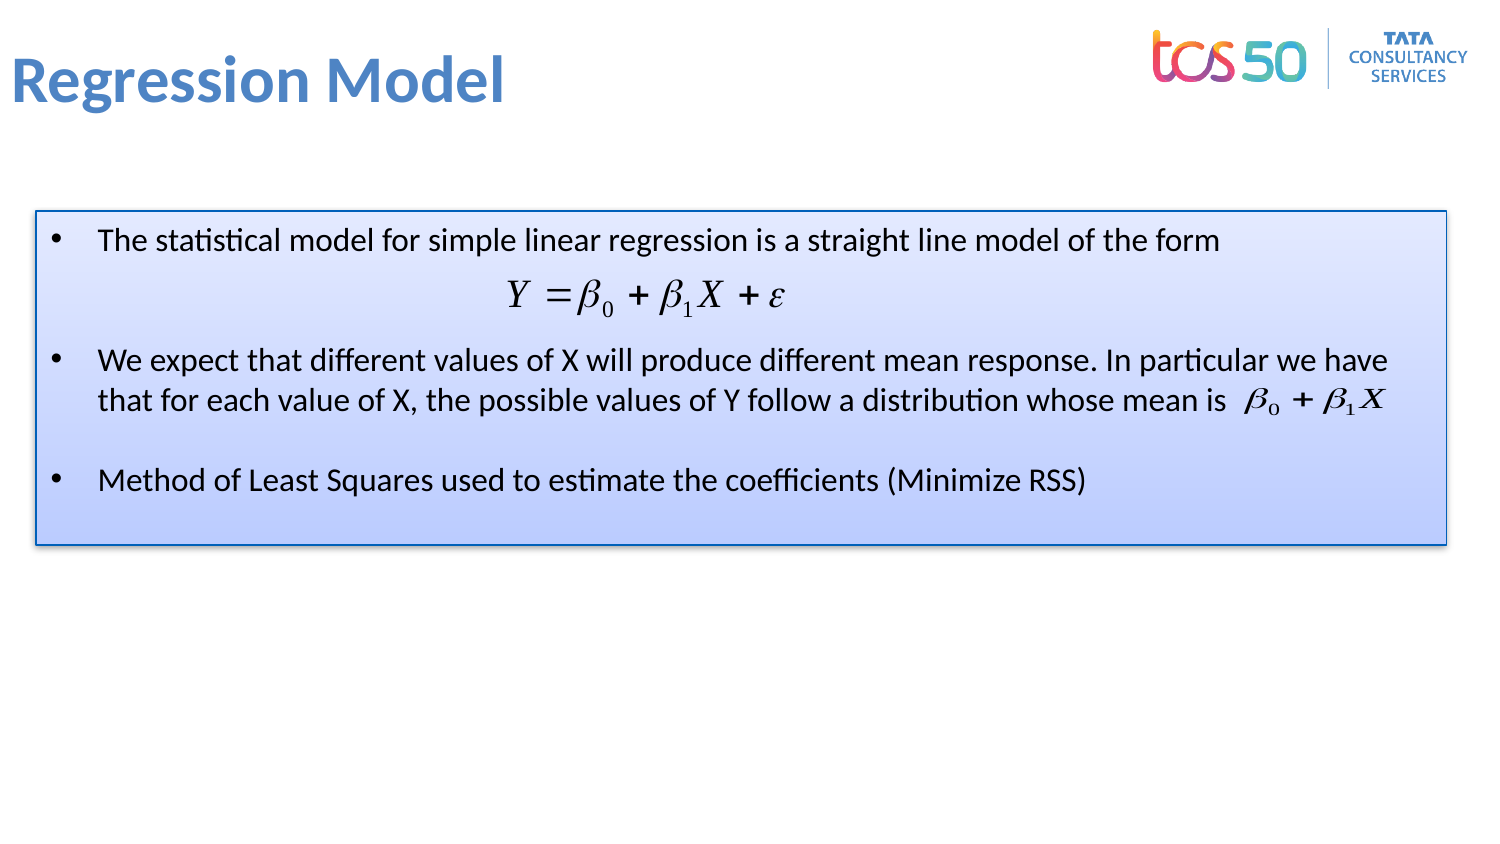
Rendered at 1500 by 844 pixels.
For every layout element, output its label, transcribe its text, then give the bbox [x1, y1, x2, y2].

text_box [1236, 378, 1398, 424]
text_box The statistical model for simple linear regression is a straight line model of the form We expect that different values of X will produce different mean response. In particular we have that for each value of X, the possible values of Y follow a distribution whose mean is Method of Least Squares used to estimate the coefficients (Minimize RSS) [35, 210, 1447, 546]
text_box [501, 266, 798, 328]
picture [1111, 0, 1500, 117]
title Regression Model [0, 35, 1459, 115]
